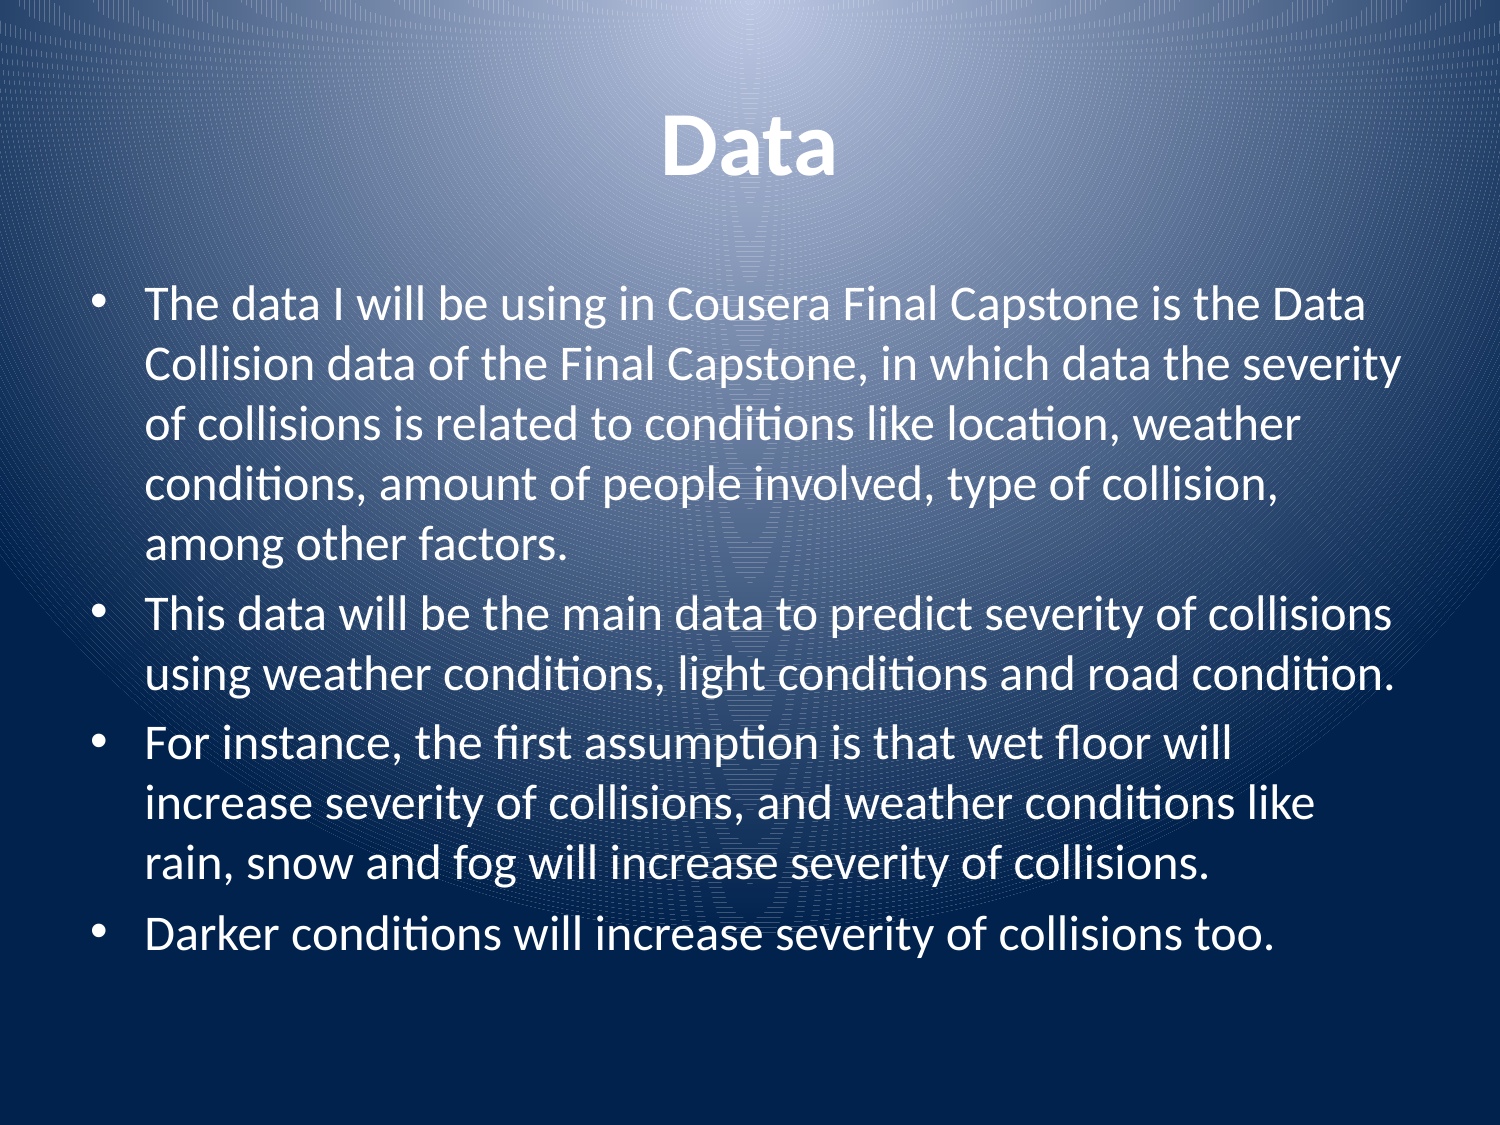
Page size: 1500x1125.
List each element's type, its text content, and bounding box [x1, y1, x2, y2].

list The data I will be using in Cousera Final Capstone is the Data Collision data of the Final Capstone, in which data the severity of collisions is related to conditions like location, weather conditions, amount of people involved, type of collision, among other factors. This data will be the main data to predict severity of collisions using weather conditions, light conditions and road condition. For instance, the first assumption is that wet floor will increase severity of collisions, and weather conditions like rain, snow and fog will increase severity of collisions. Darker conditions will increase severity of collisions too. [75, 262, 1425, 1005]
title Data [75, 45, 1425, 233]
